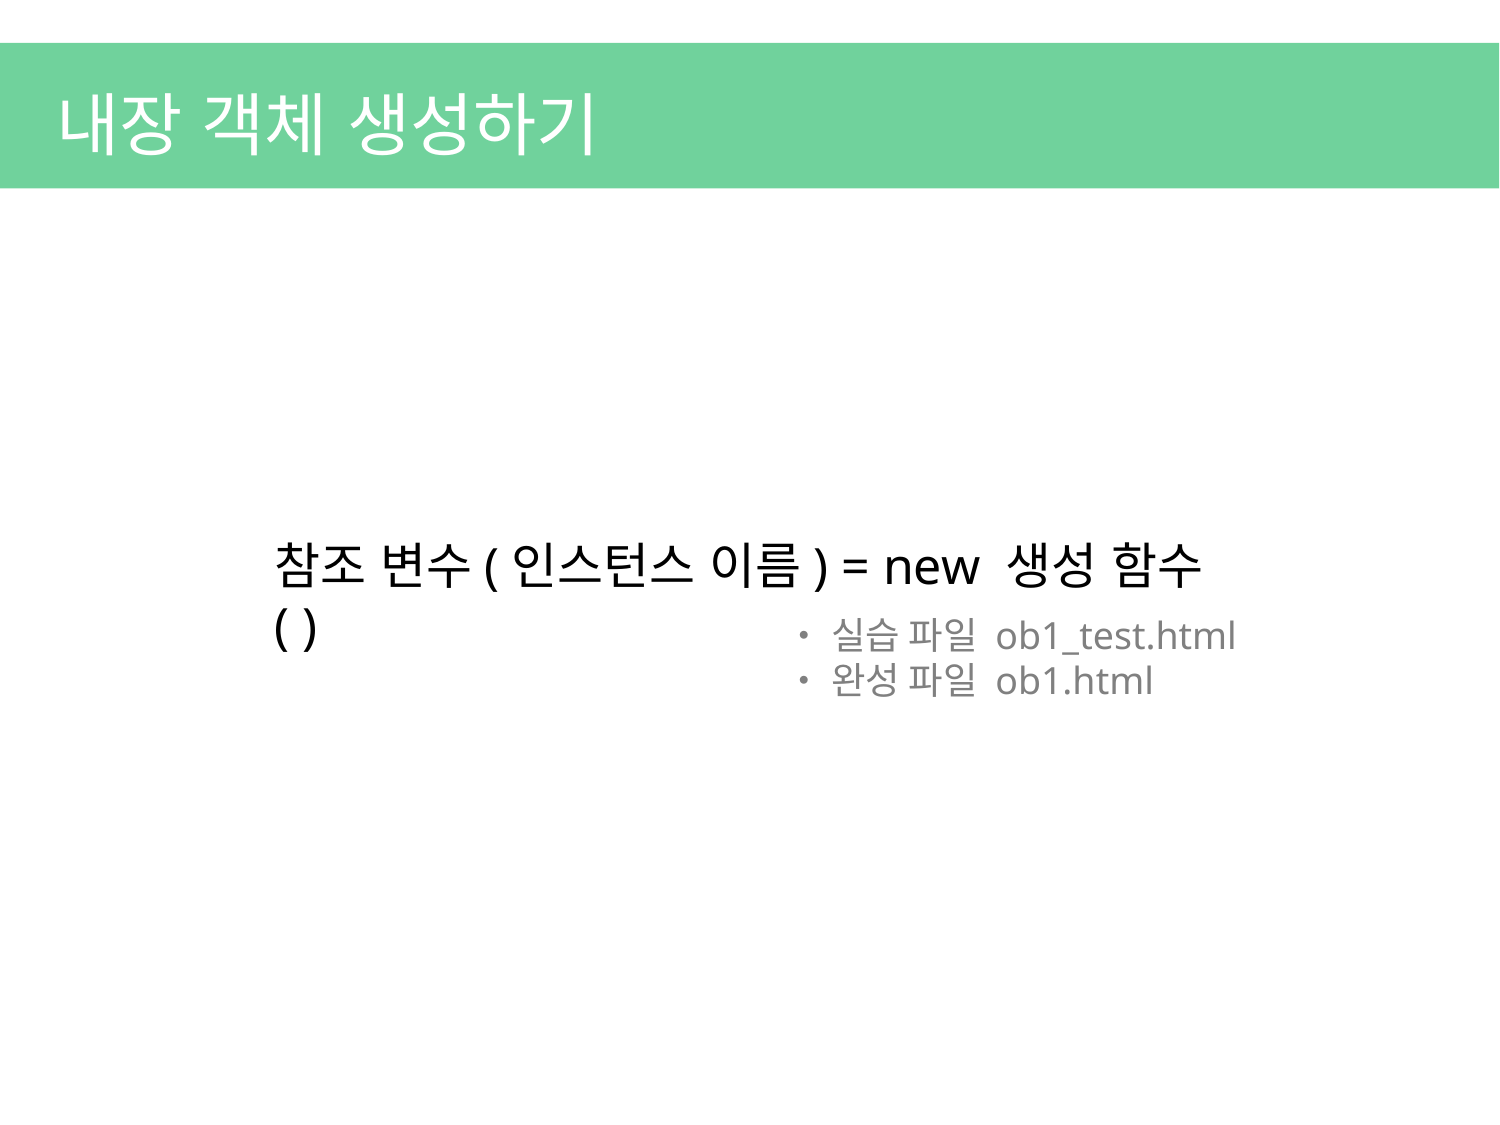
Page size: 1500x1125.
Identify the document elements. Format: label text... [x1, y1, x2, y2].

text_box 내장 객체 생성하기 [41, 74, 1500, 172]
text_box [0, 41, 1500, 190]
text_box •실습 파일 ob1_test.html •완성 파일 ob1.html [770, 604, 1500, 710]
text_box 참조 변수(인스턴스 이름) = new 생성 함수( ) [259, 527, 1241, 662]
